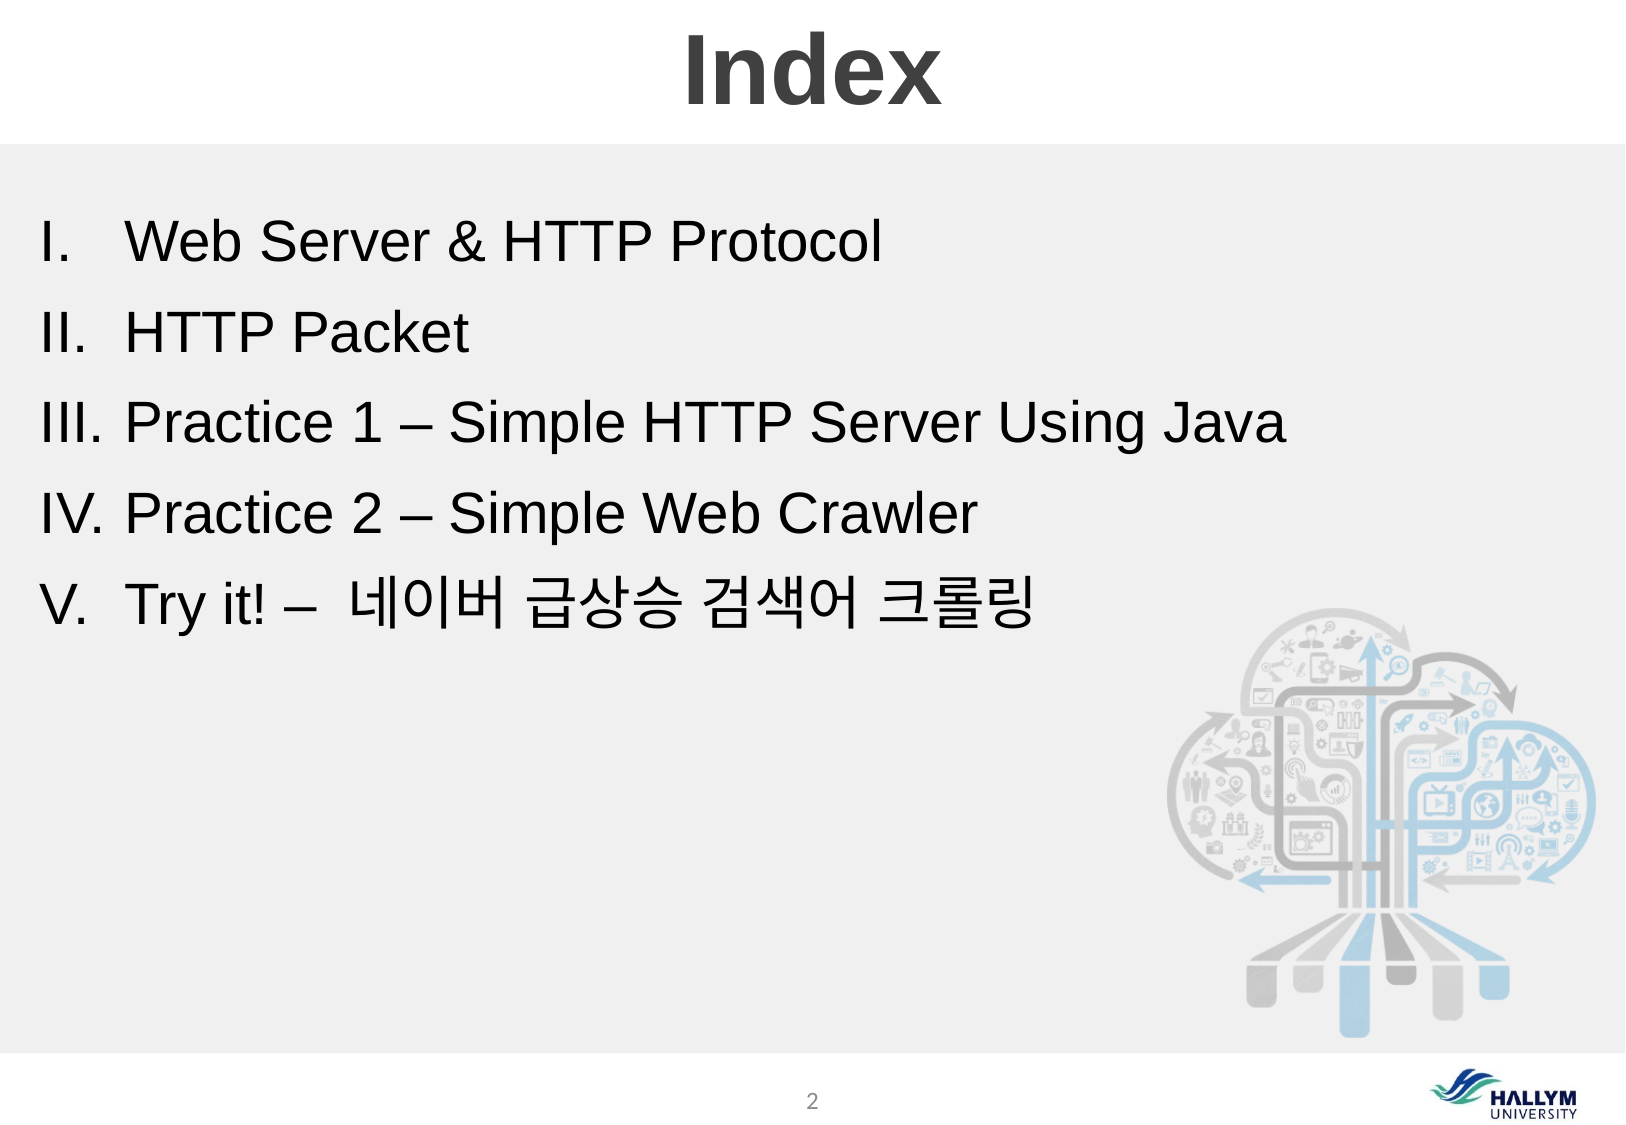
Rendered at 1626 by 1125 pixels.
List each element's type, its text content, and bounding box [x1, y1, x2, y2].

list Web Server & HTTP Protocol HTTP Packet Practice 1 – Simple HTTP Server Using Java Practice 2 – Simple Web Crawler Try it! – 네이버 급상승 검색어 크롤링 [24, 195, 1600, 1070]
slide_number 2 [629, 1070, 996, 1125]
picture [1426, 1070, 1582, 1122]
title Index [276, 19, 1349, 126]
